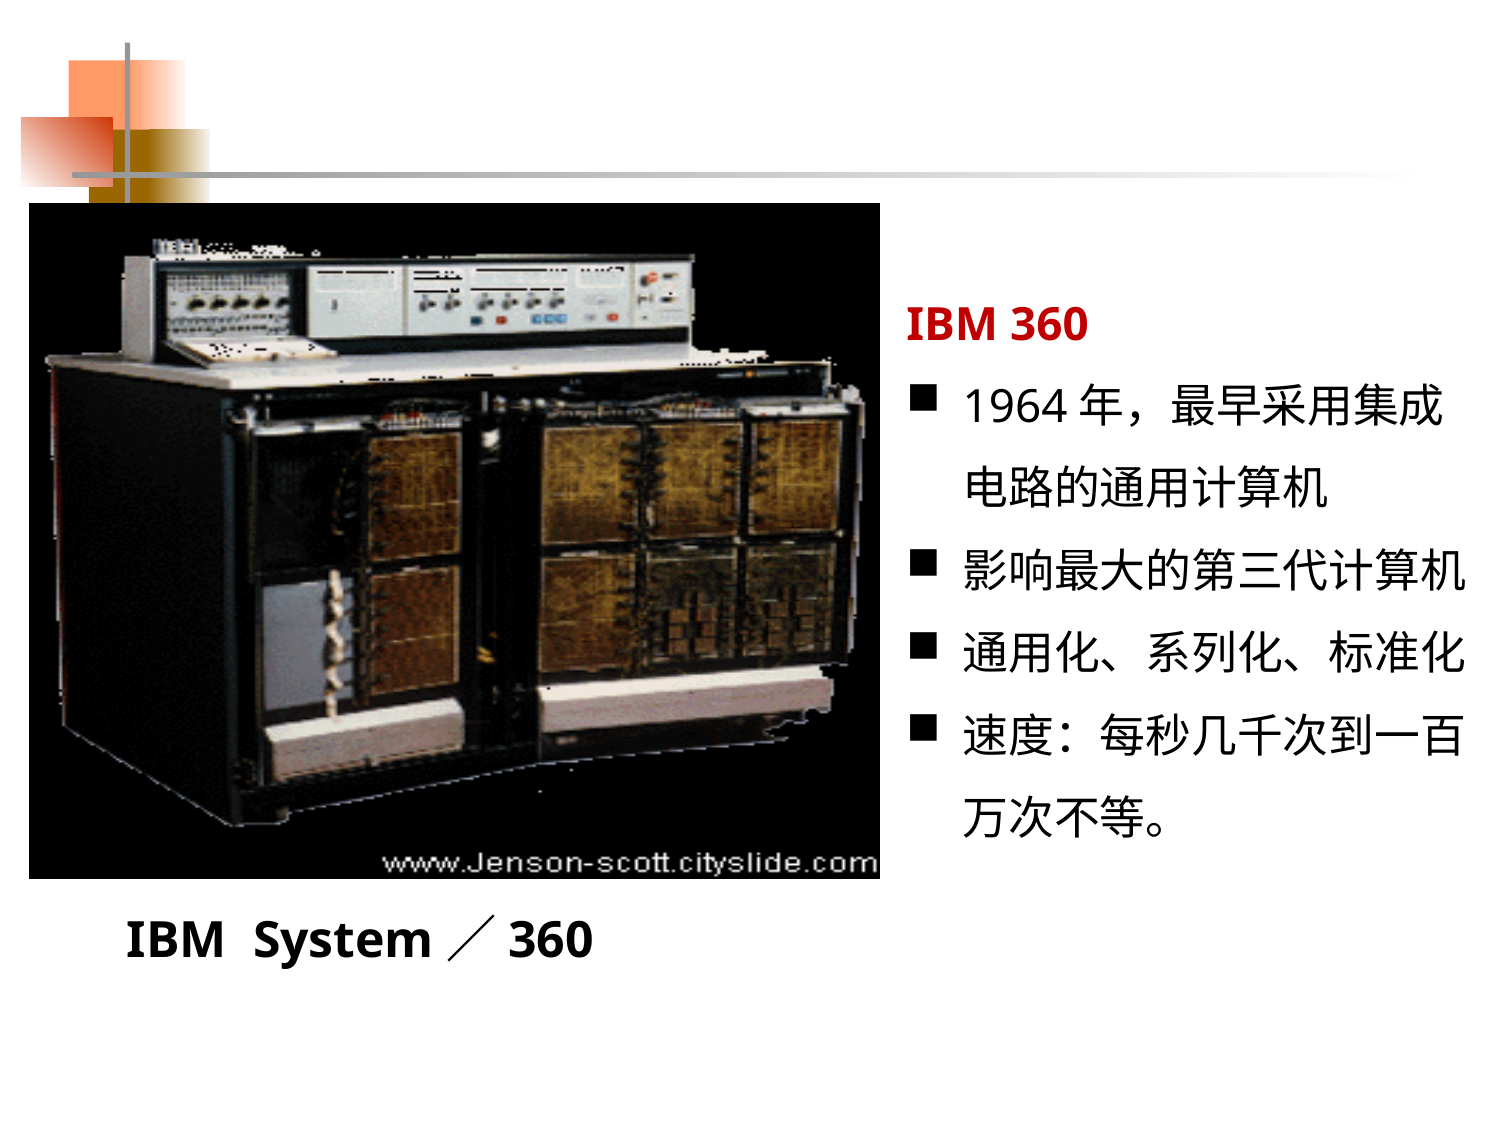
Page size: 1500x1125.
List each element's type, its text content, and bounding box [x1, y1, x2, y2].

text_box IBM 360 1964年，最早采用集成电路的通用计算机 影响最大的第三代计算机 通用化、系列化、标准化 速度：每秒几千次到一百万次不等。 [891, 259, 1483, 852]
text_box IBM System／360 [112, 900, 1010, 975]
picture [29, 203, 881, 880]
